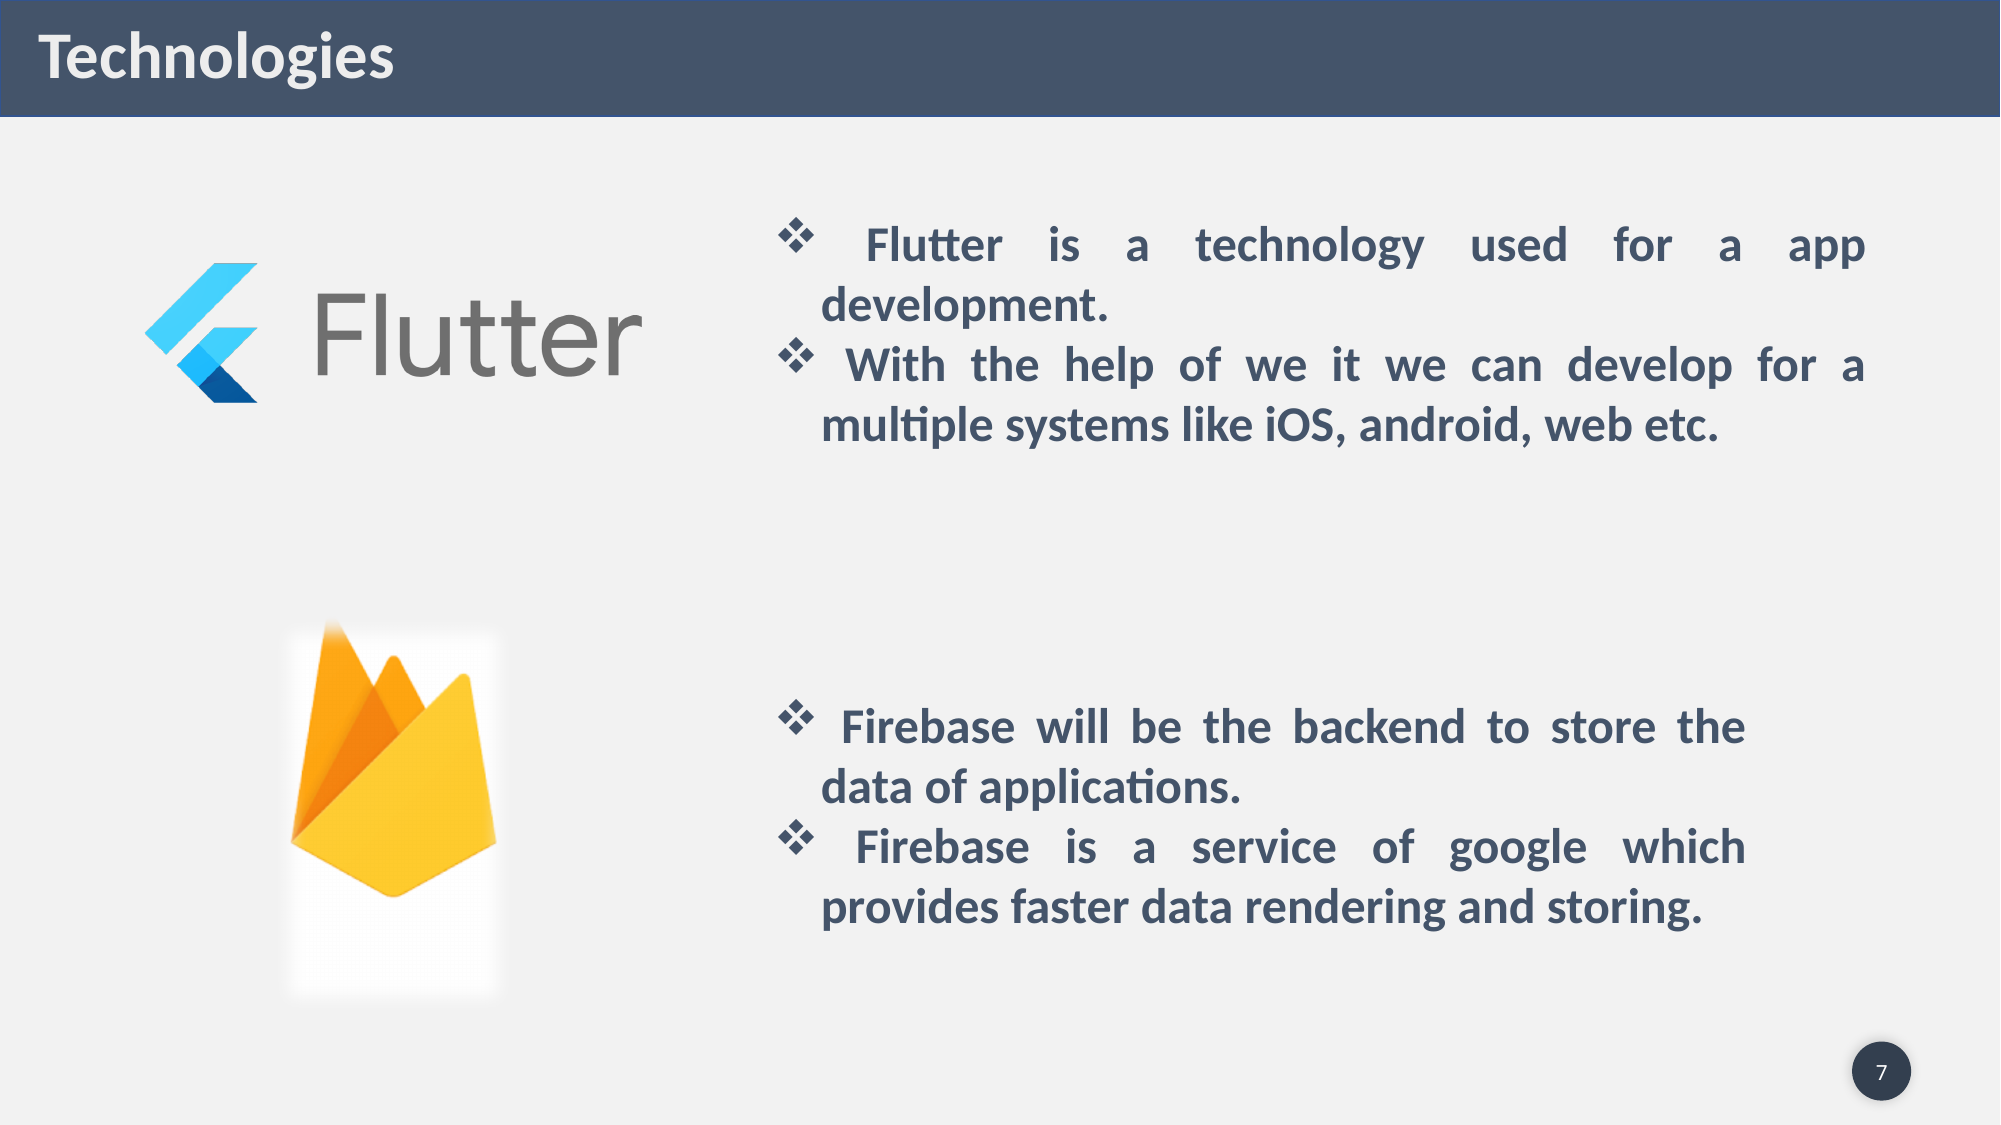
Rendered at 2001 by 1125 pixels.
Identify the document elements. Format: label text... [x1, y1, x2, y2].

text_box [1864, 1040, 1899, 1046]
text_box Technologies [23, 4, 645, 100]
text_box Flutter is a technology used for a app development. With the help of we it we can develop for a multiple systems like iOS, android, web etc. [759, 204, 1882, 460]
text_box 7 [1844, 1046, 1919, 1096]
picture [270, 615, 516, 1015]
text_box Firebase will be the backend to store the data of applications. Firebase is a service of google which provides faster data rendering and storing. [759, 686, 1762, 941]
text_box [0, 0, 2000, 117]
picture [142, 261, 645, 405]
text_box [1864, 1096, 1900, 1102]
